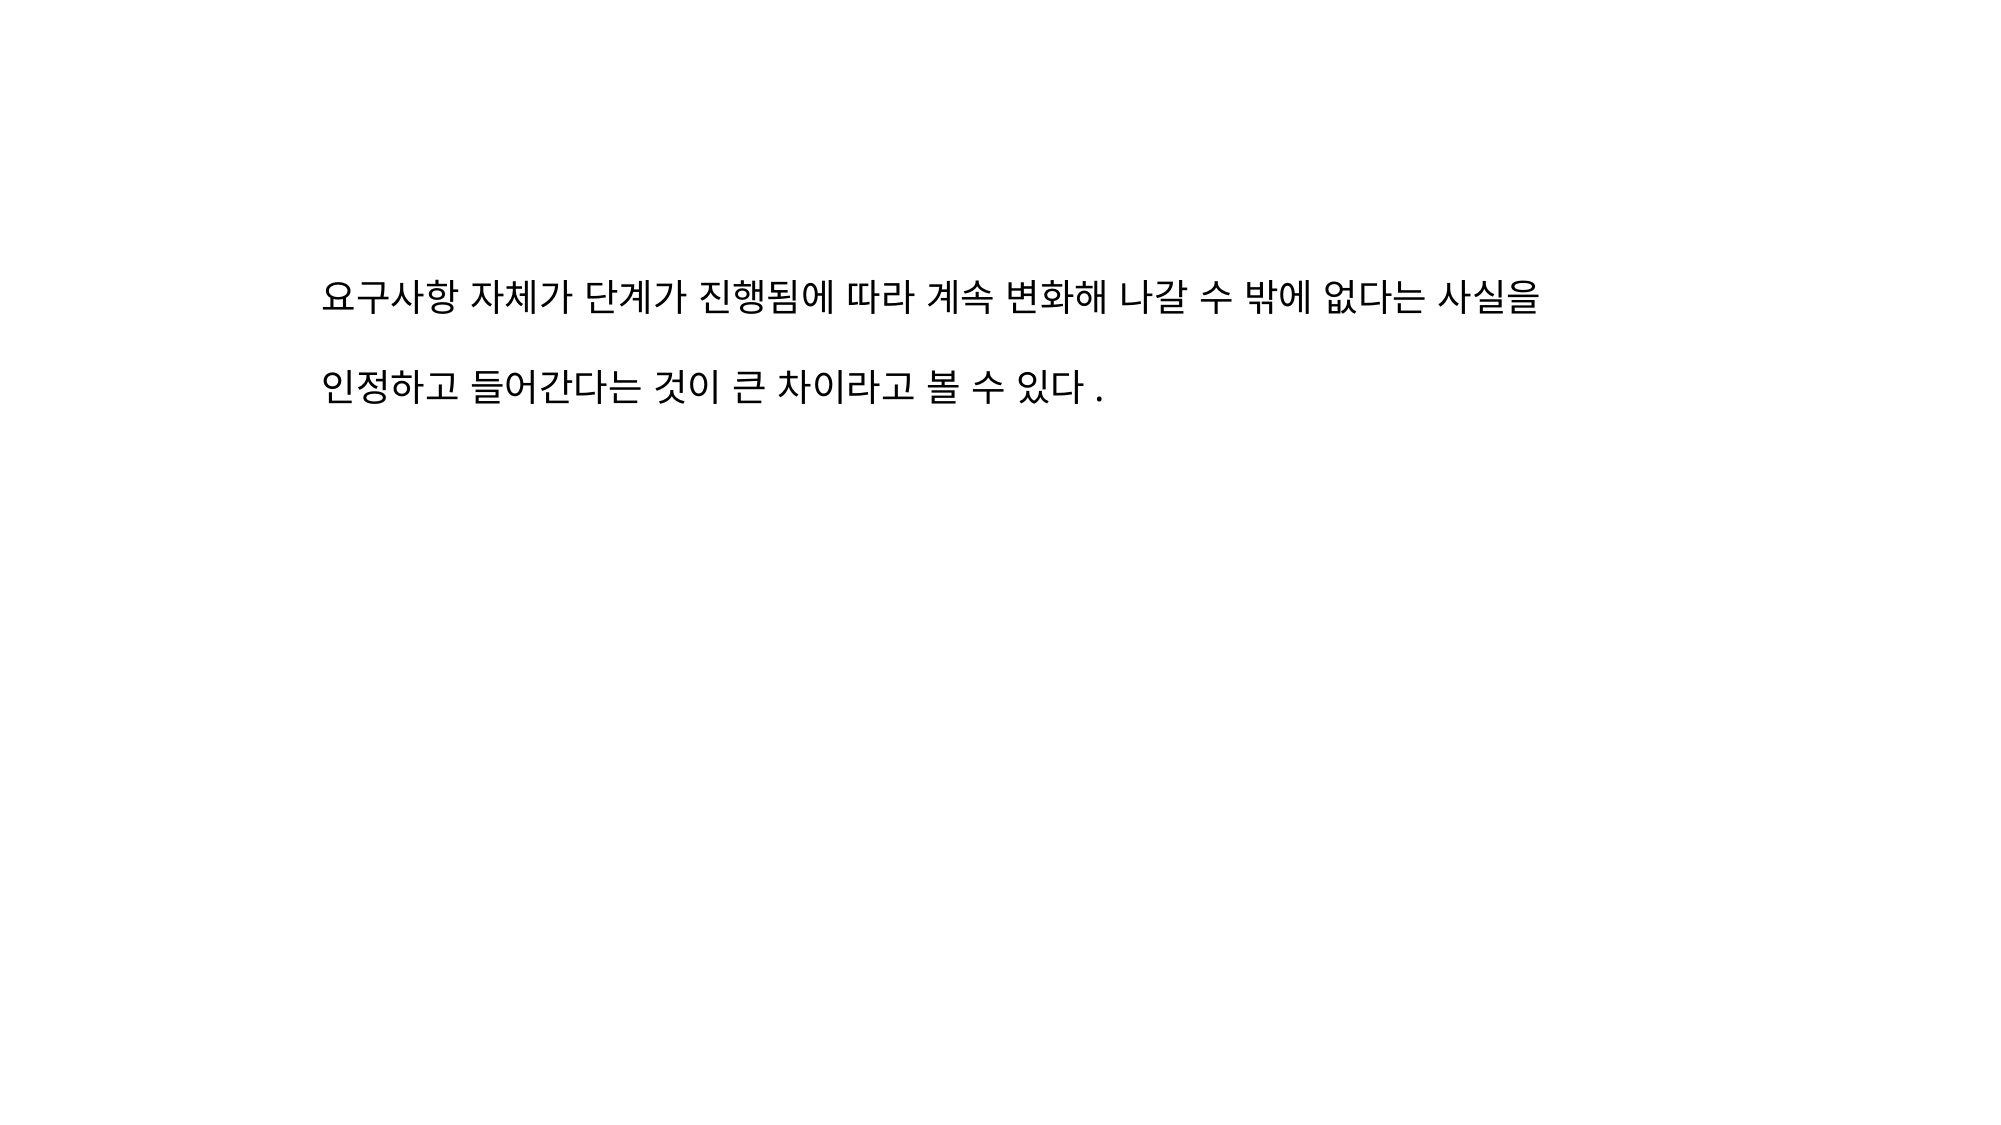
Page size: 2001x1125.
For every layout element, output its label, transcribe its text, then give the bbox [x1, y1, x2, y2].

text_box 요구사항 자체가 단계가 진행됨에 따라 계속 변화해 나갈 수 밖에 없다는 사실을 인정하고 들어간다는 것이 큰 차이라고 볼 수 있다. [307, 266, 1557, 417]
